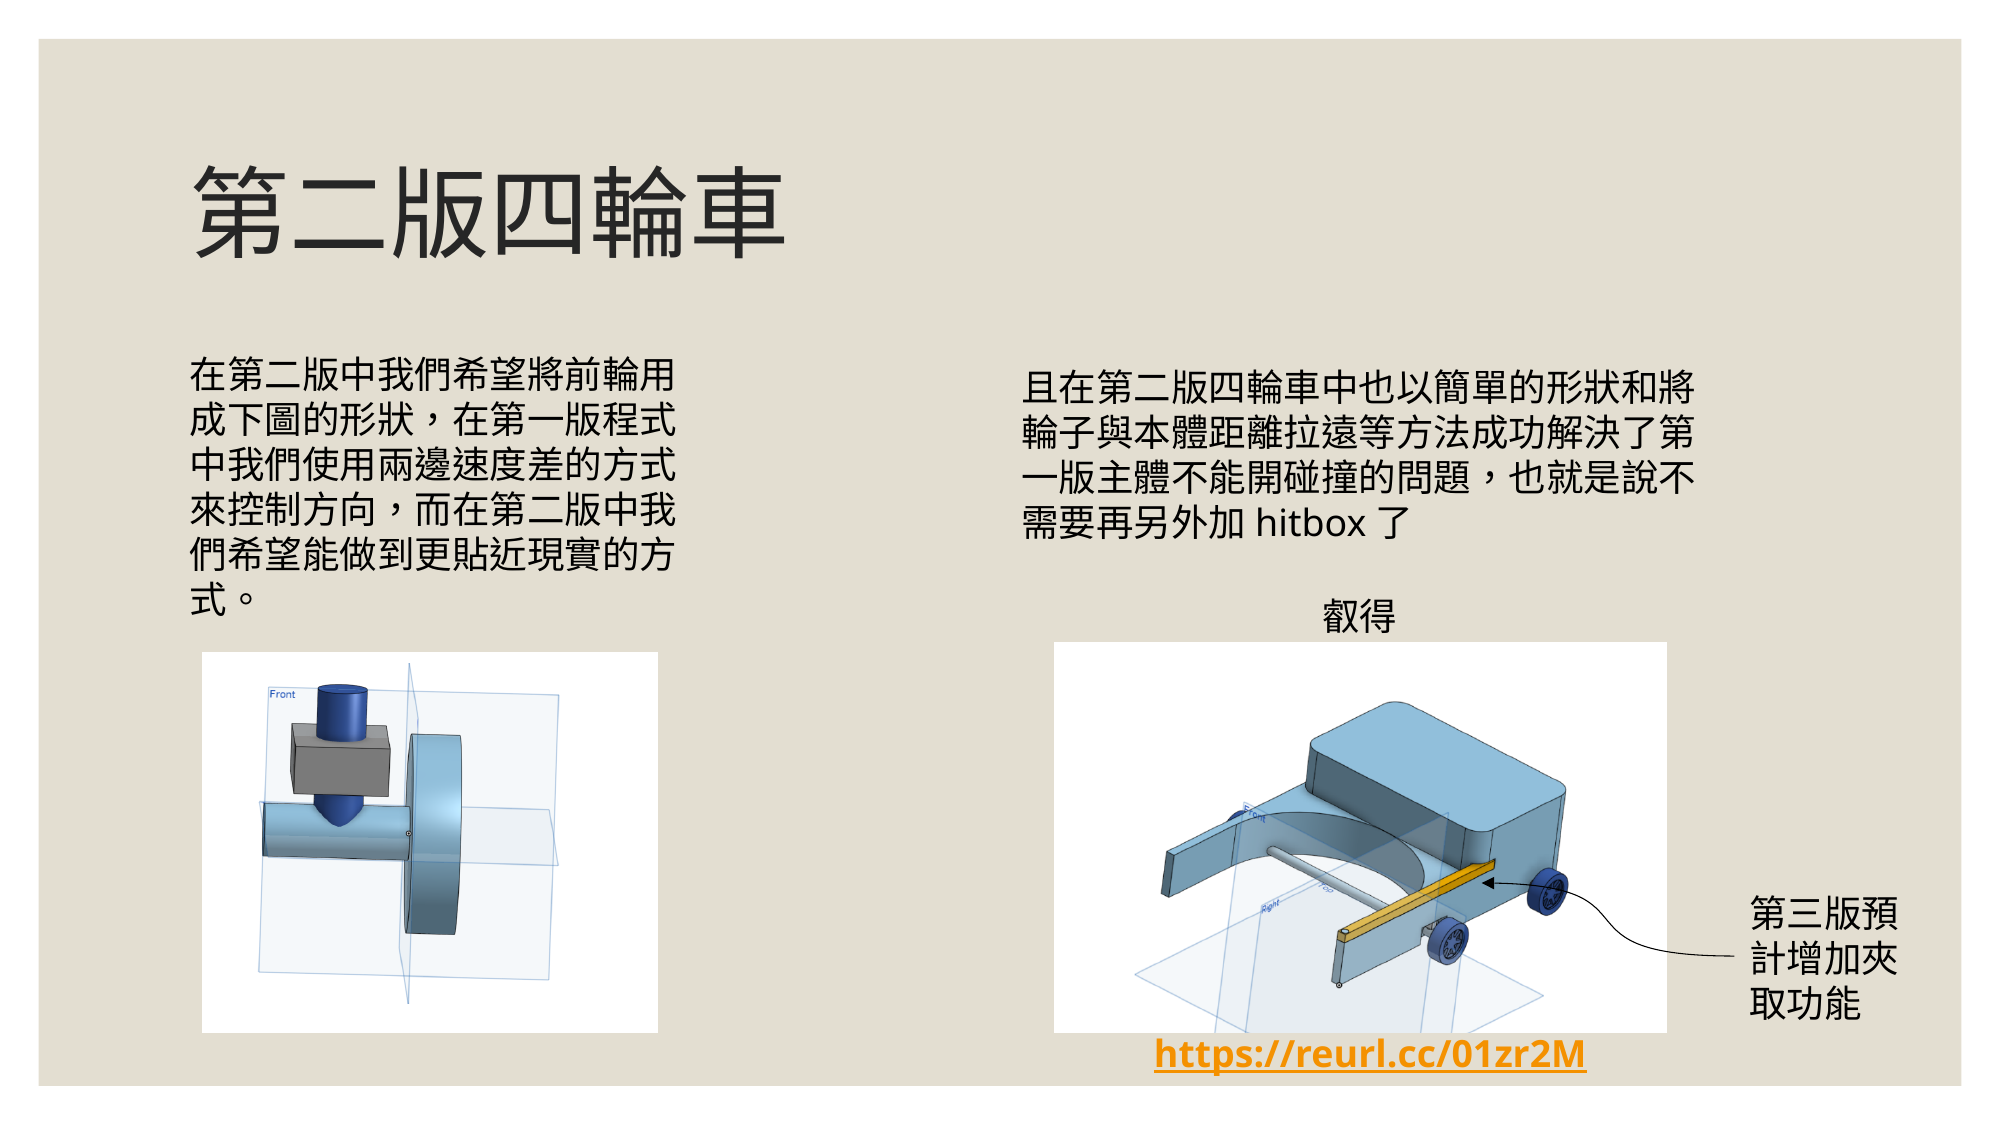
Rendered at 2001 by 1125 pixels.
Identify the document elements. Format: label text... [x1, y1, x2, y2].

picture [1054, 642, 1667, 1033]
title 第二版四輪車 [174, 105, 1825, 331]
text_box 第三版預計增加夾取功能 [1734, 882, 1940, 1033]
text_box https://reurl.cc/01zr2M [1139, 1040, 1602, 1089]
list 在第二版中我們希望將前輪用成下圖的形狀，在第一版程式中我們使用兩邊速度差的方式來控制方向，而在第二版中我們希望能做到更貼近現實的方式。 [174, 343, 700, 989]
picture [202, 652, 658, 1033]
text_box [1481, 883, 1735, 957]
text_box 叡得 [1307, 585, 1413, 638]
text_box 且在第二版四輪車中也以簡單的形狀和將輪子與本體距離拉遠等方法成功解決了第一版主體不能開碰撞的問題，也就是說不需要再另外加hitbox了 [1006, 356, 1735, 552]
